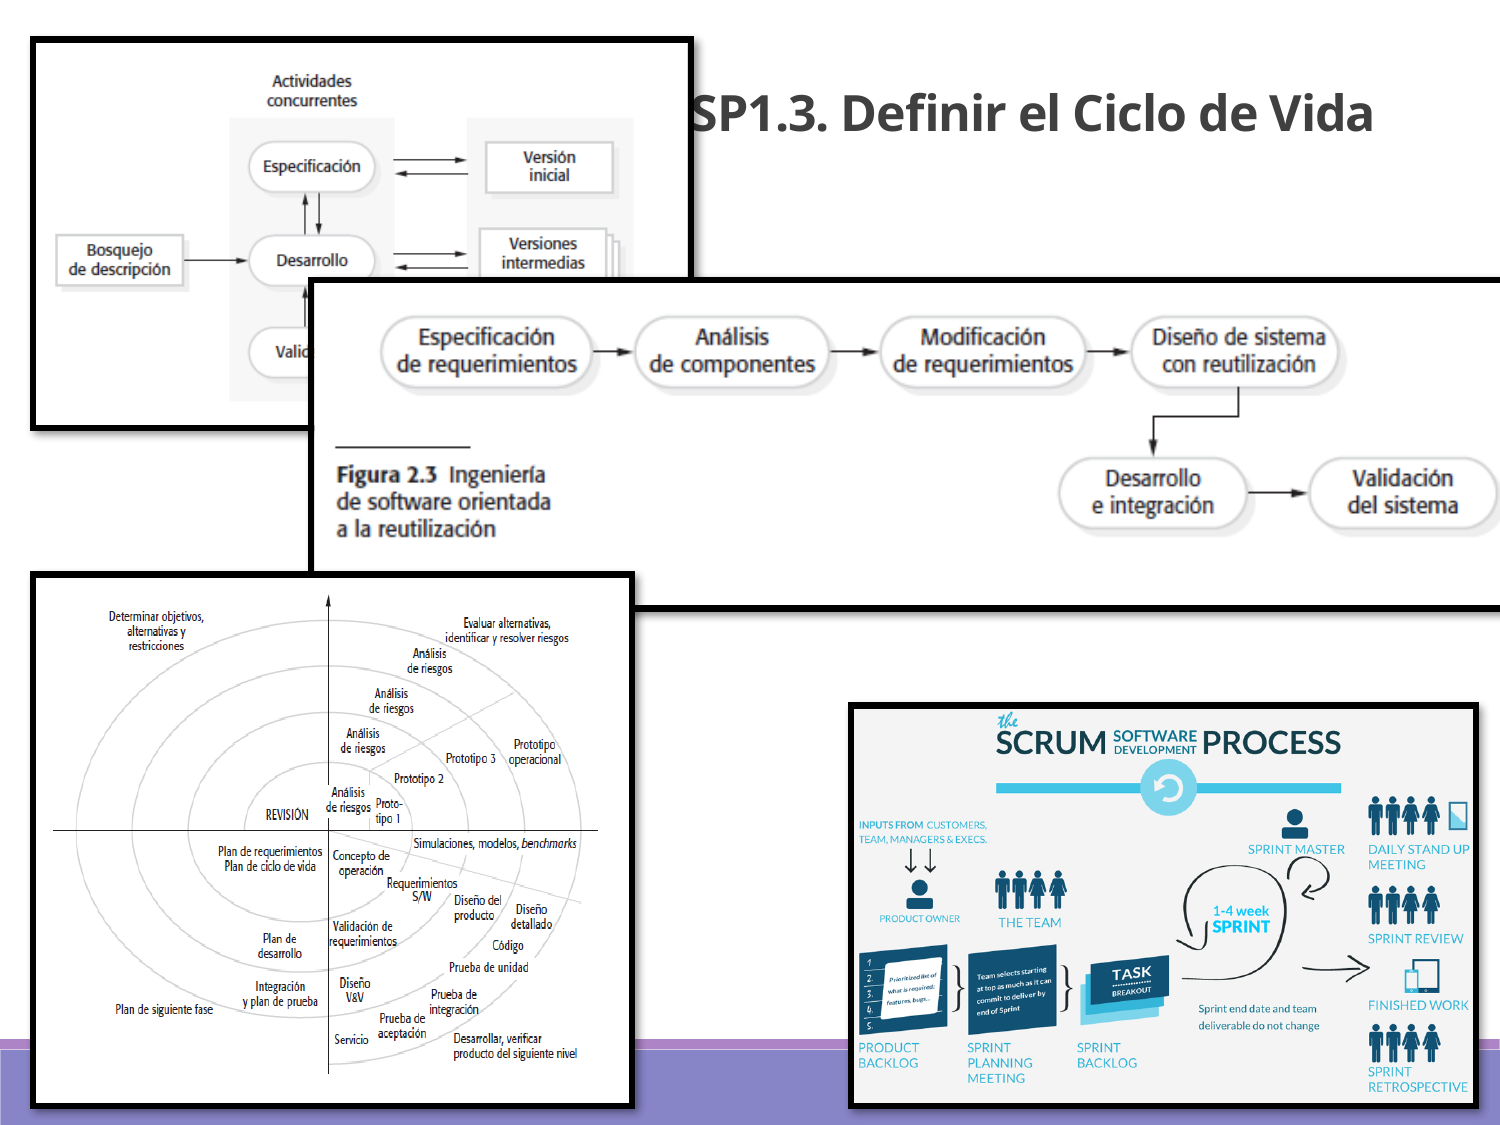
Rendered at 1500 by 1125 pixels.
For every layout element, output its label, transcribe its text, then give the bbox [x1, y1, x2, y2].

title SP1.3. Definir el Ciclo de Vida [704, 42, 1500, 149]
picture [35, 42, 1500, 1104]
picture [853, 708, 1474, 1104]
